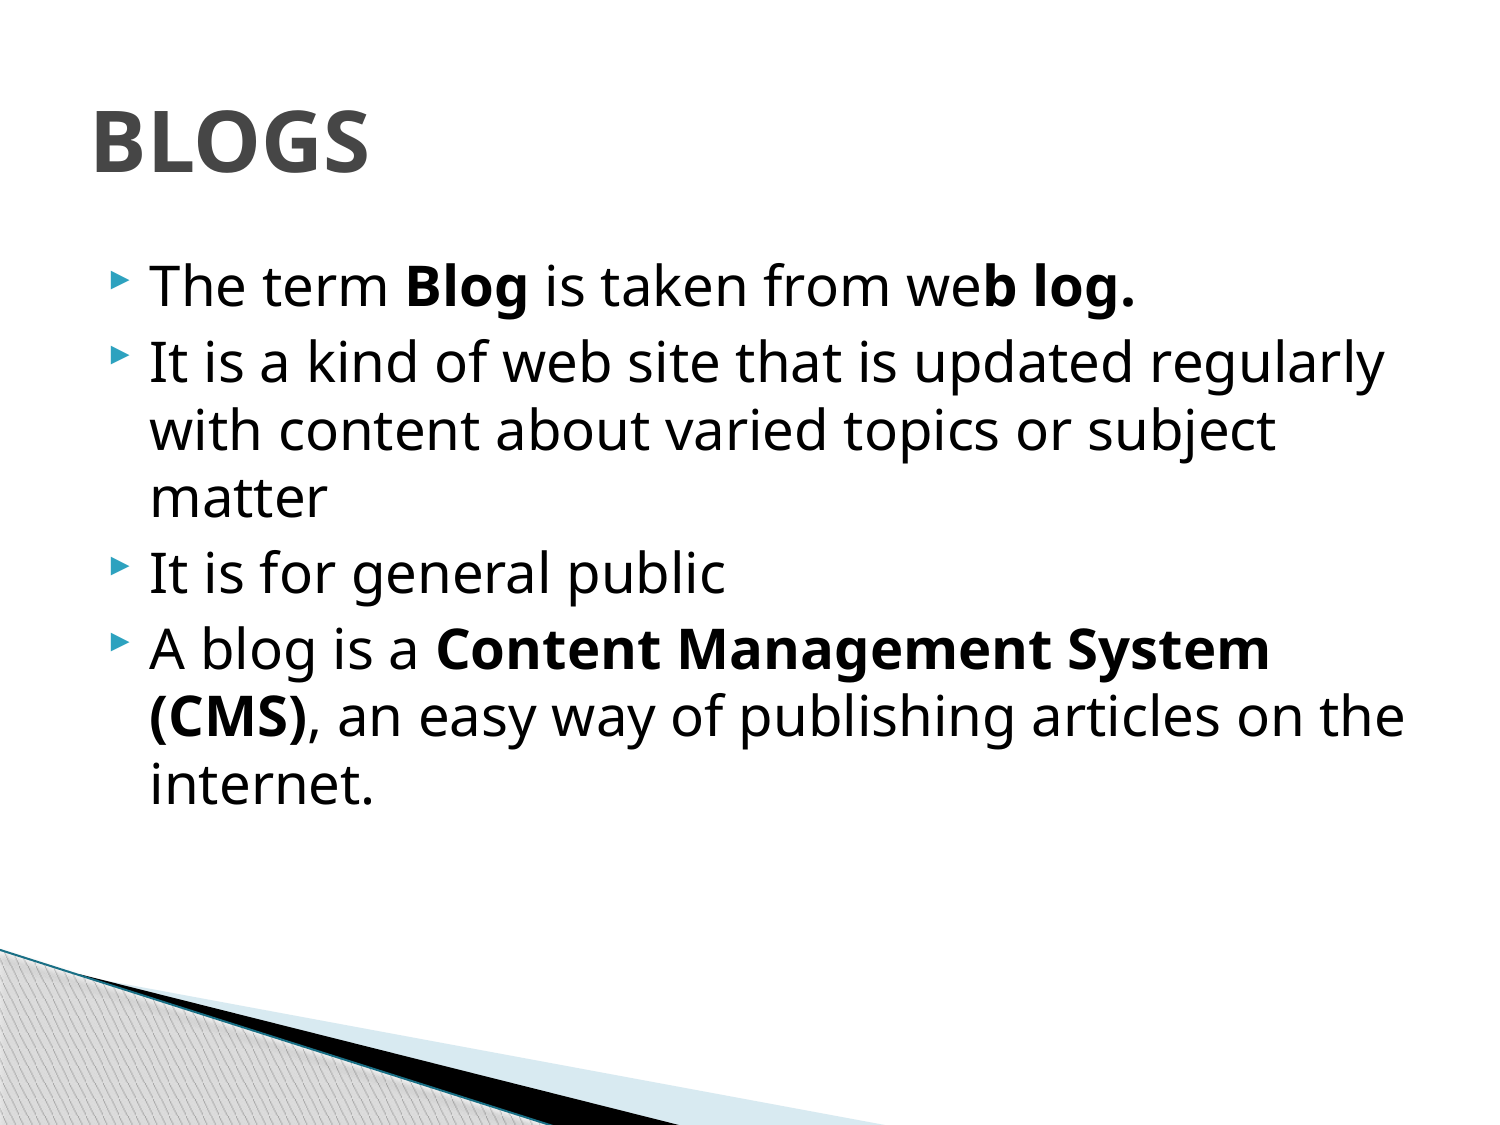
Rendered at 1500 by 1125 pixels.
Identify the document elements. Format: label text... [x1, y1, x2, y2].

list The term Blog is taken from web log. It is a kind of web site that is updated regularly with content about varied topics or subject matter It is for general public A blog is a Content Management System (CMS), an easy way of publishing articles on the internet. [75, 243, 1425, 986]
title BLOGS [75, 45, 1425, 233]
